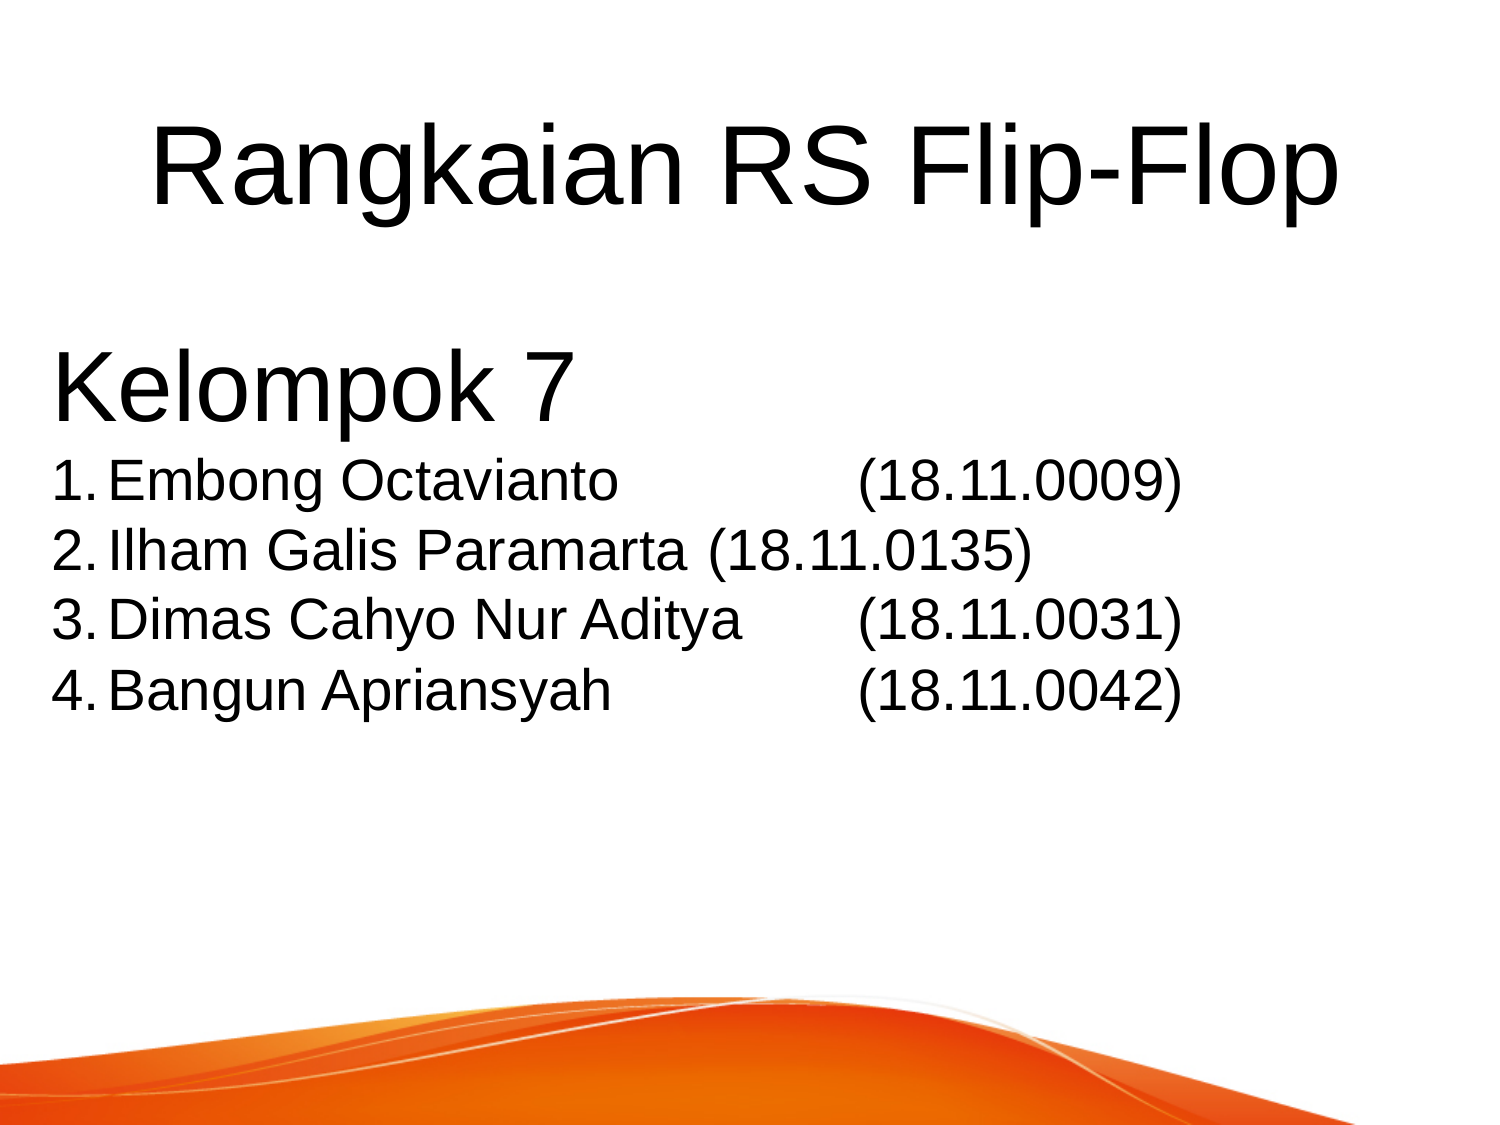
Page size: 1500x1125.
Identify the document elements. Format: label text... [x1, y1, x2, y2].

text_box Kelompok 7 Embong Octavianto (18.11.0009) Ilham Galis Paramarta (18.11.0135) Dimas Cahyo Nur Aditya (18.11.0031) Bangun Apriansyah (18.11.0042) [36, 314, 1200, 730]
picture [0, 0, 1500, 1125]
text_box Rangkaian RS Flip-Flop [134, 84, 1366, 235]
